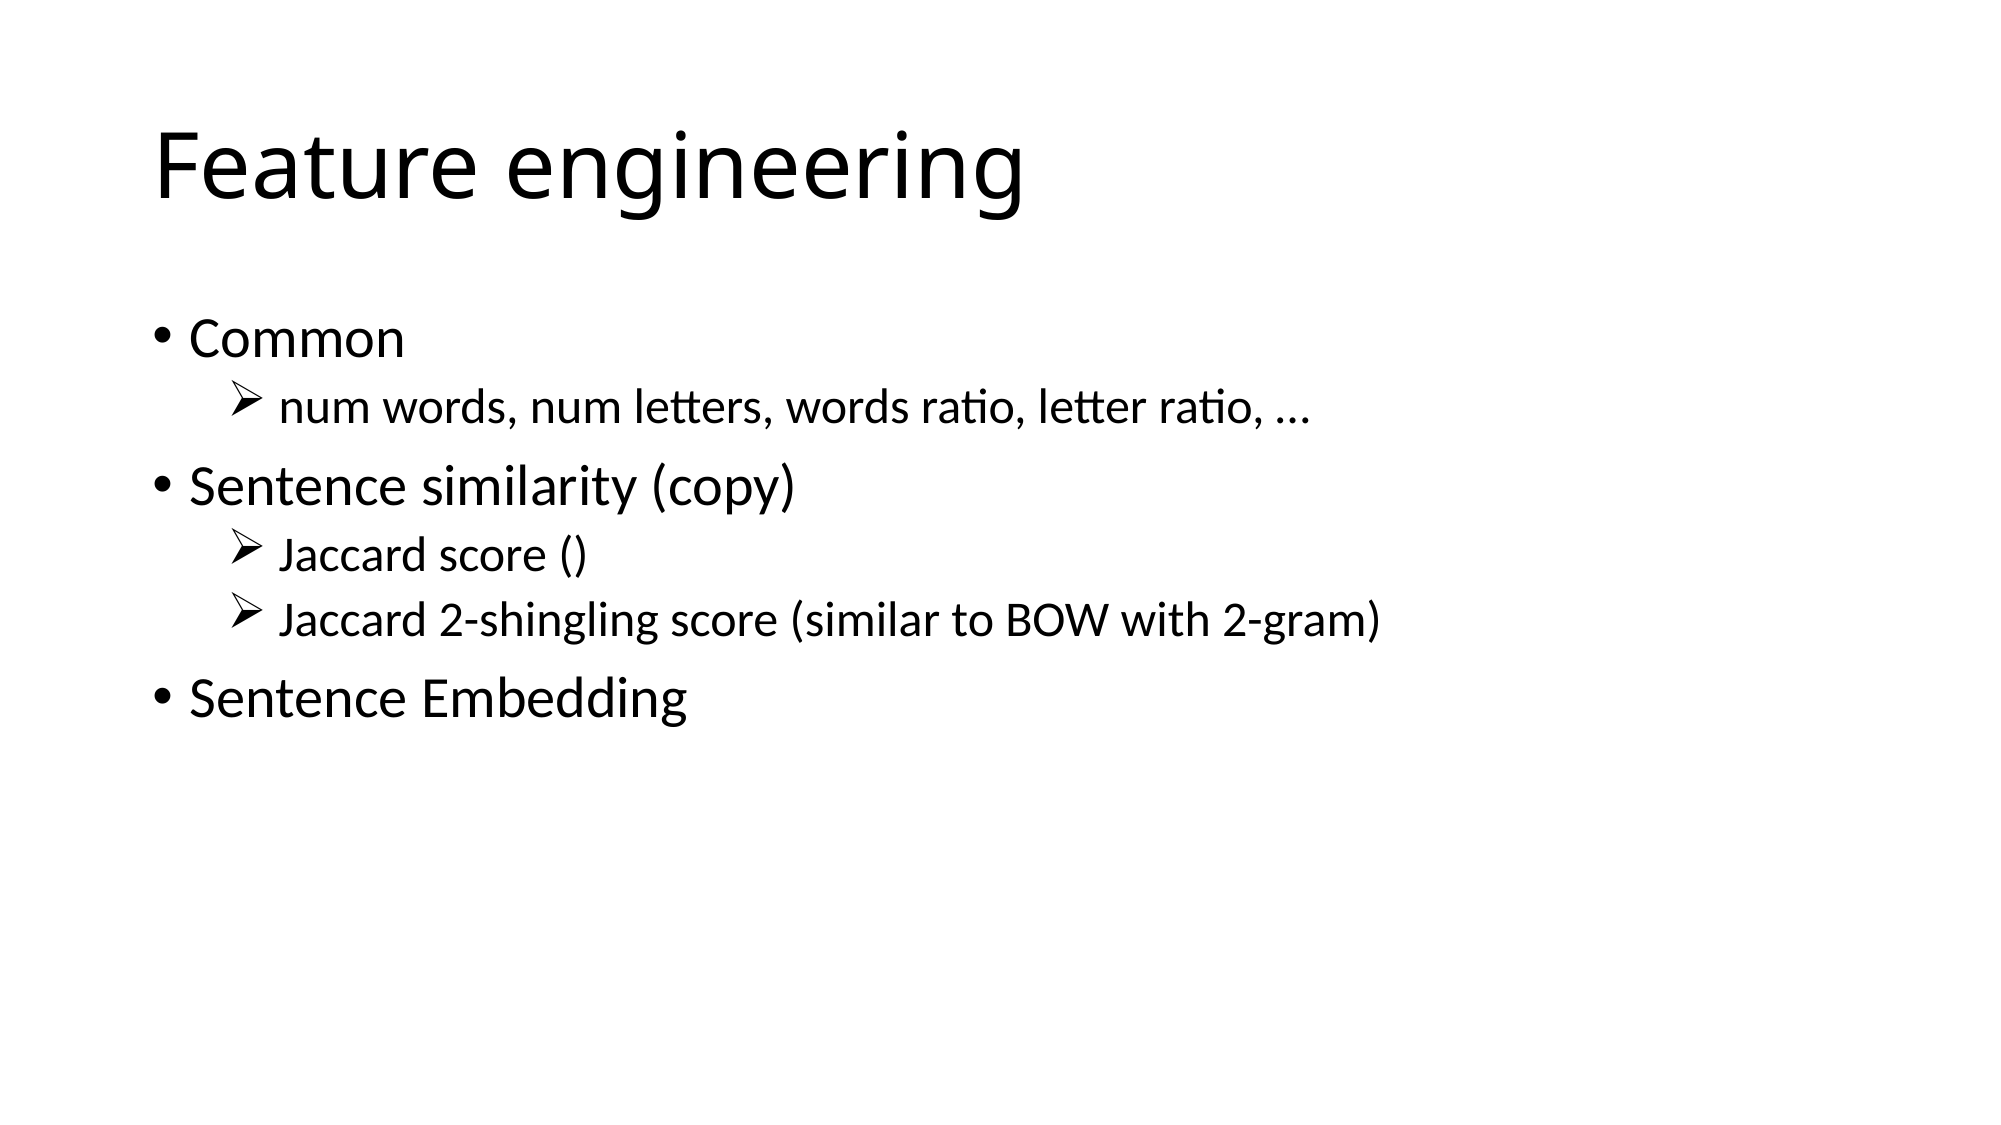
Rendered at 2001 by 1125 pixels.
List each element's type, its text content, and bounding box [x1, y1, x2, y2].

title Feature engineering [137, 59, 1863, 278]
